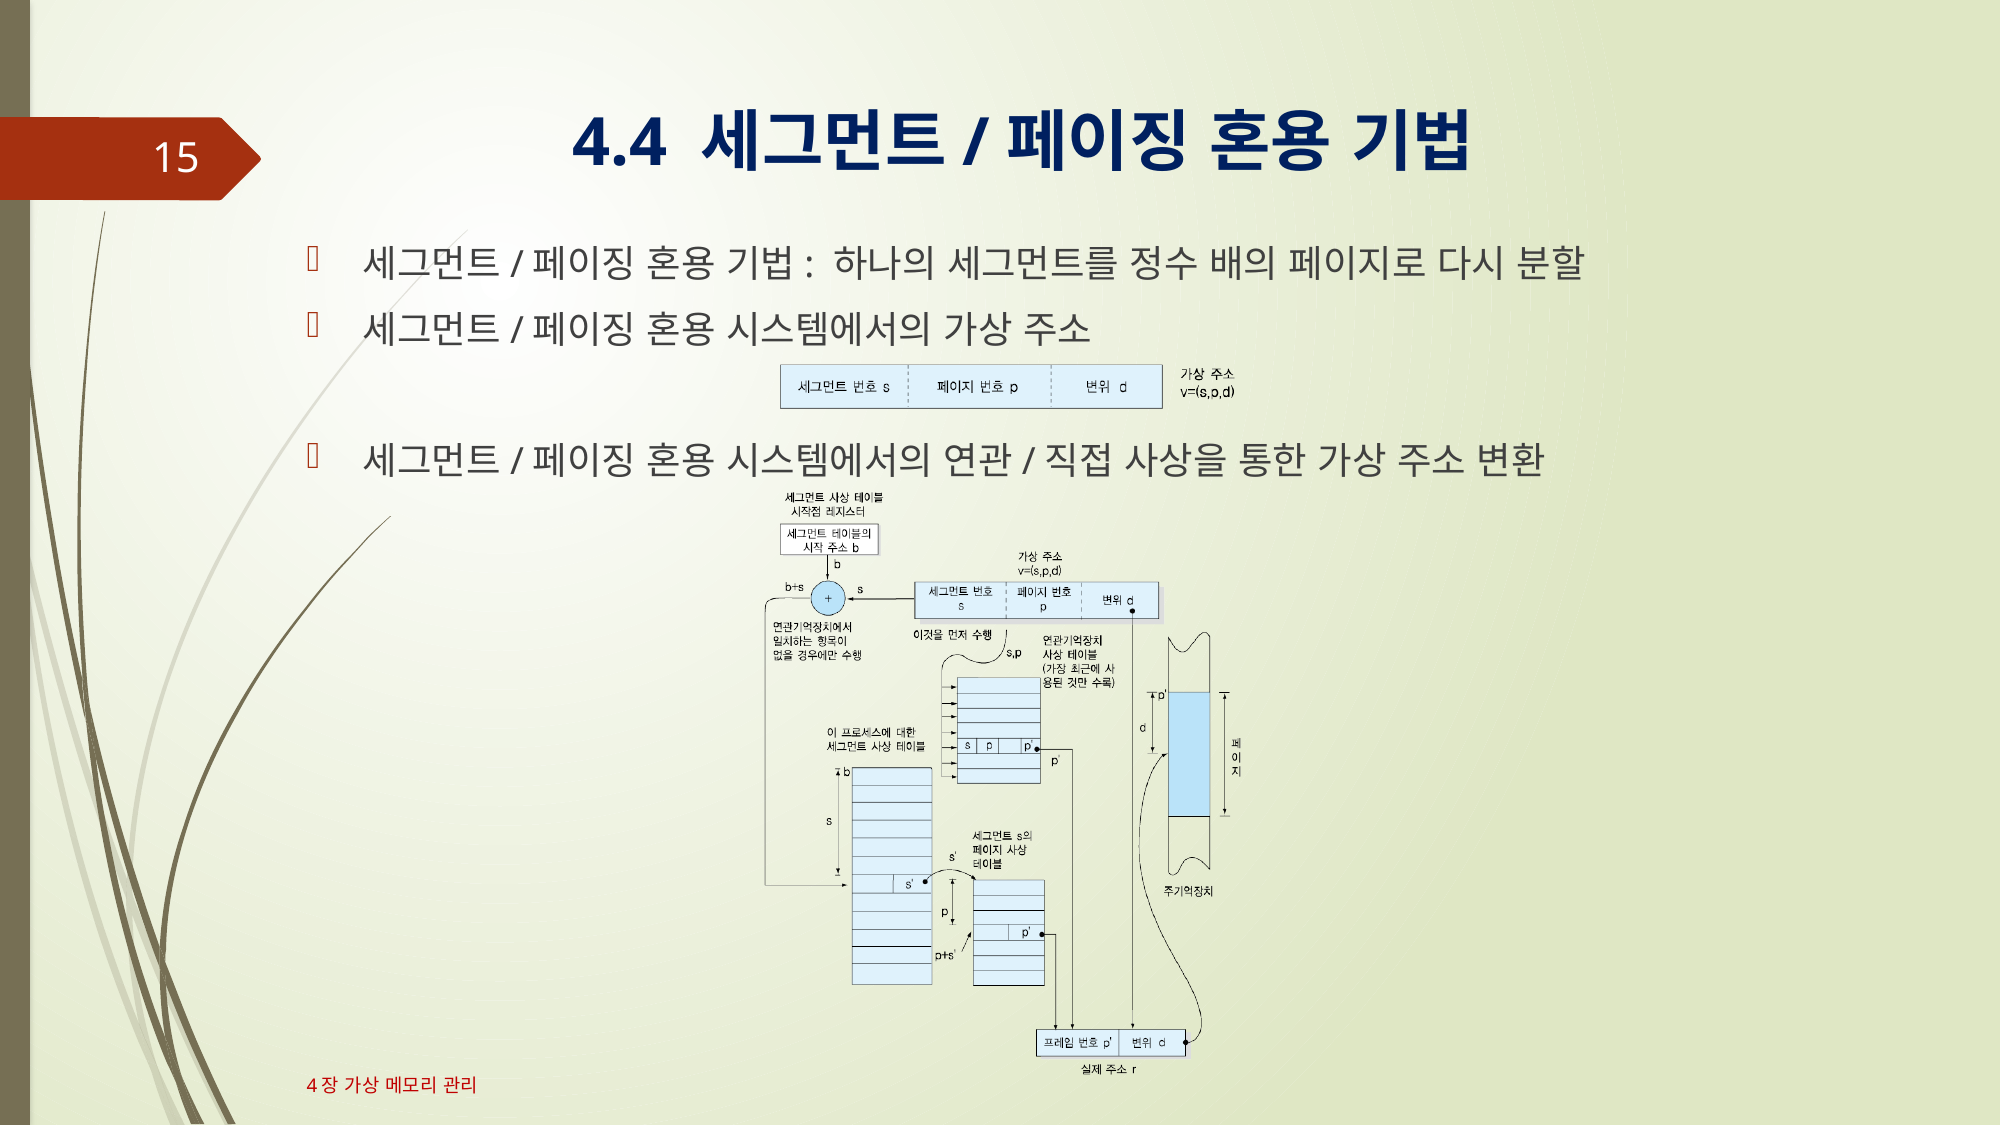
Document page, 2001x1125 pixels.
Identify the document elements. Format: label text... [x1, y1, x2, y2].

footer 4장 가상 메모리 관리 [291, 1054, 1542, 1115]
title 4.4 세그먼트/페이징 혼용 기법 [292, 91, 1755, 200]
picture [715, 360, 1285, 412]
list 세그먼트/페이징 혼용 기법: 하나의 세그먼트를 정수 배의 페이지로 다시 분할 세그먼트/페이징 혼용 시스템에서의 가상 주소 세그먼트/페이징 혼용 시스템에서의 연관/직접 사상을 통한 가상 주소 변환 [291, 232, 1891, 1035]
picture [753, 487, 1247, 1078]
slide_number 15 [87, 129, 216, 190]
